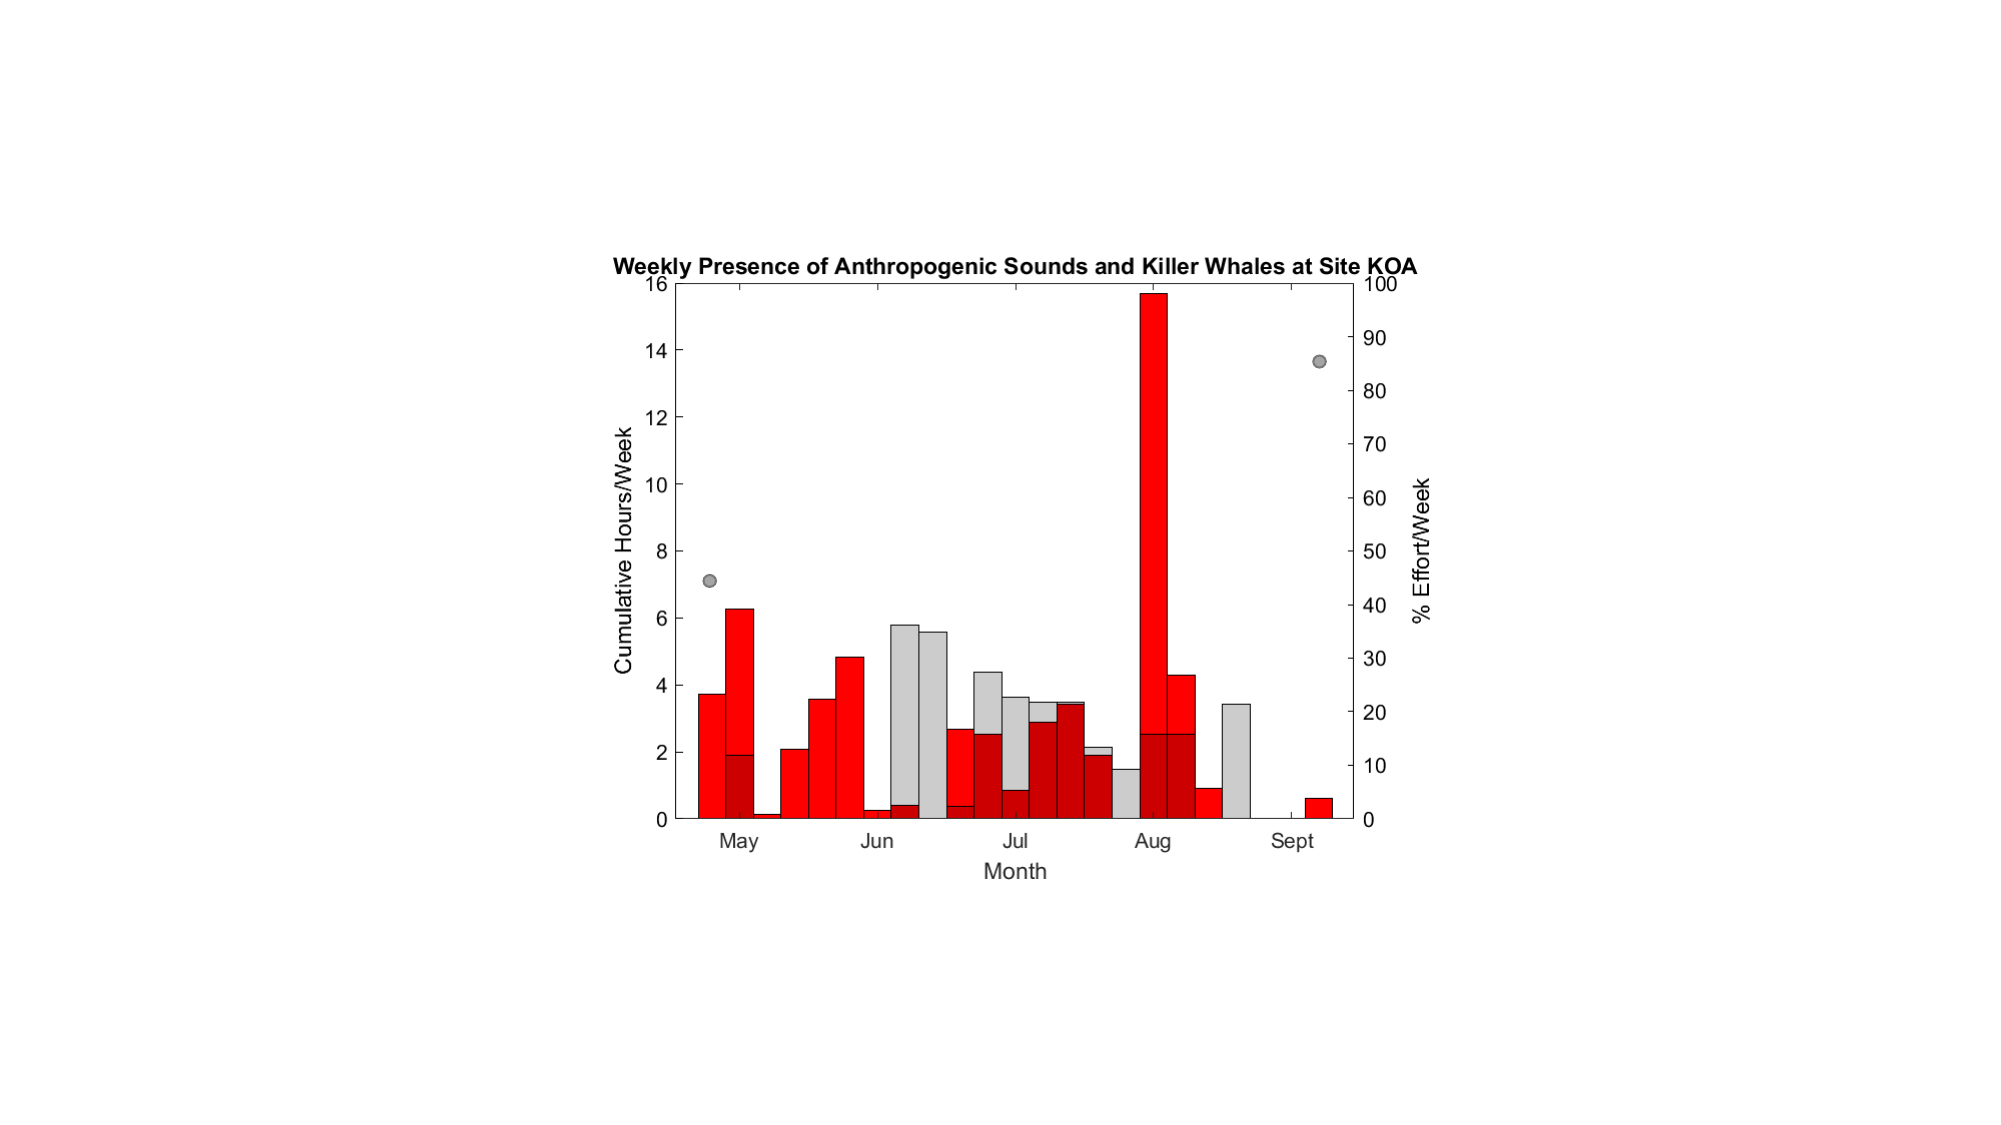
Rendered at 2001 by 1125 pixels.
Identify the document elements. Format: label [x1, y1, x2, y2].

text_box [562, 234, 1438, 891]
